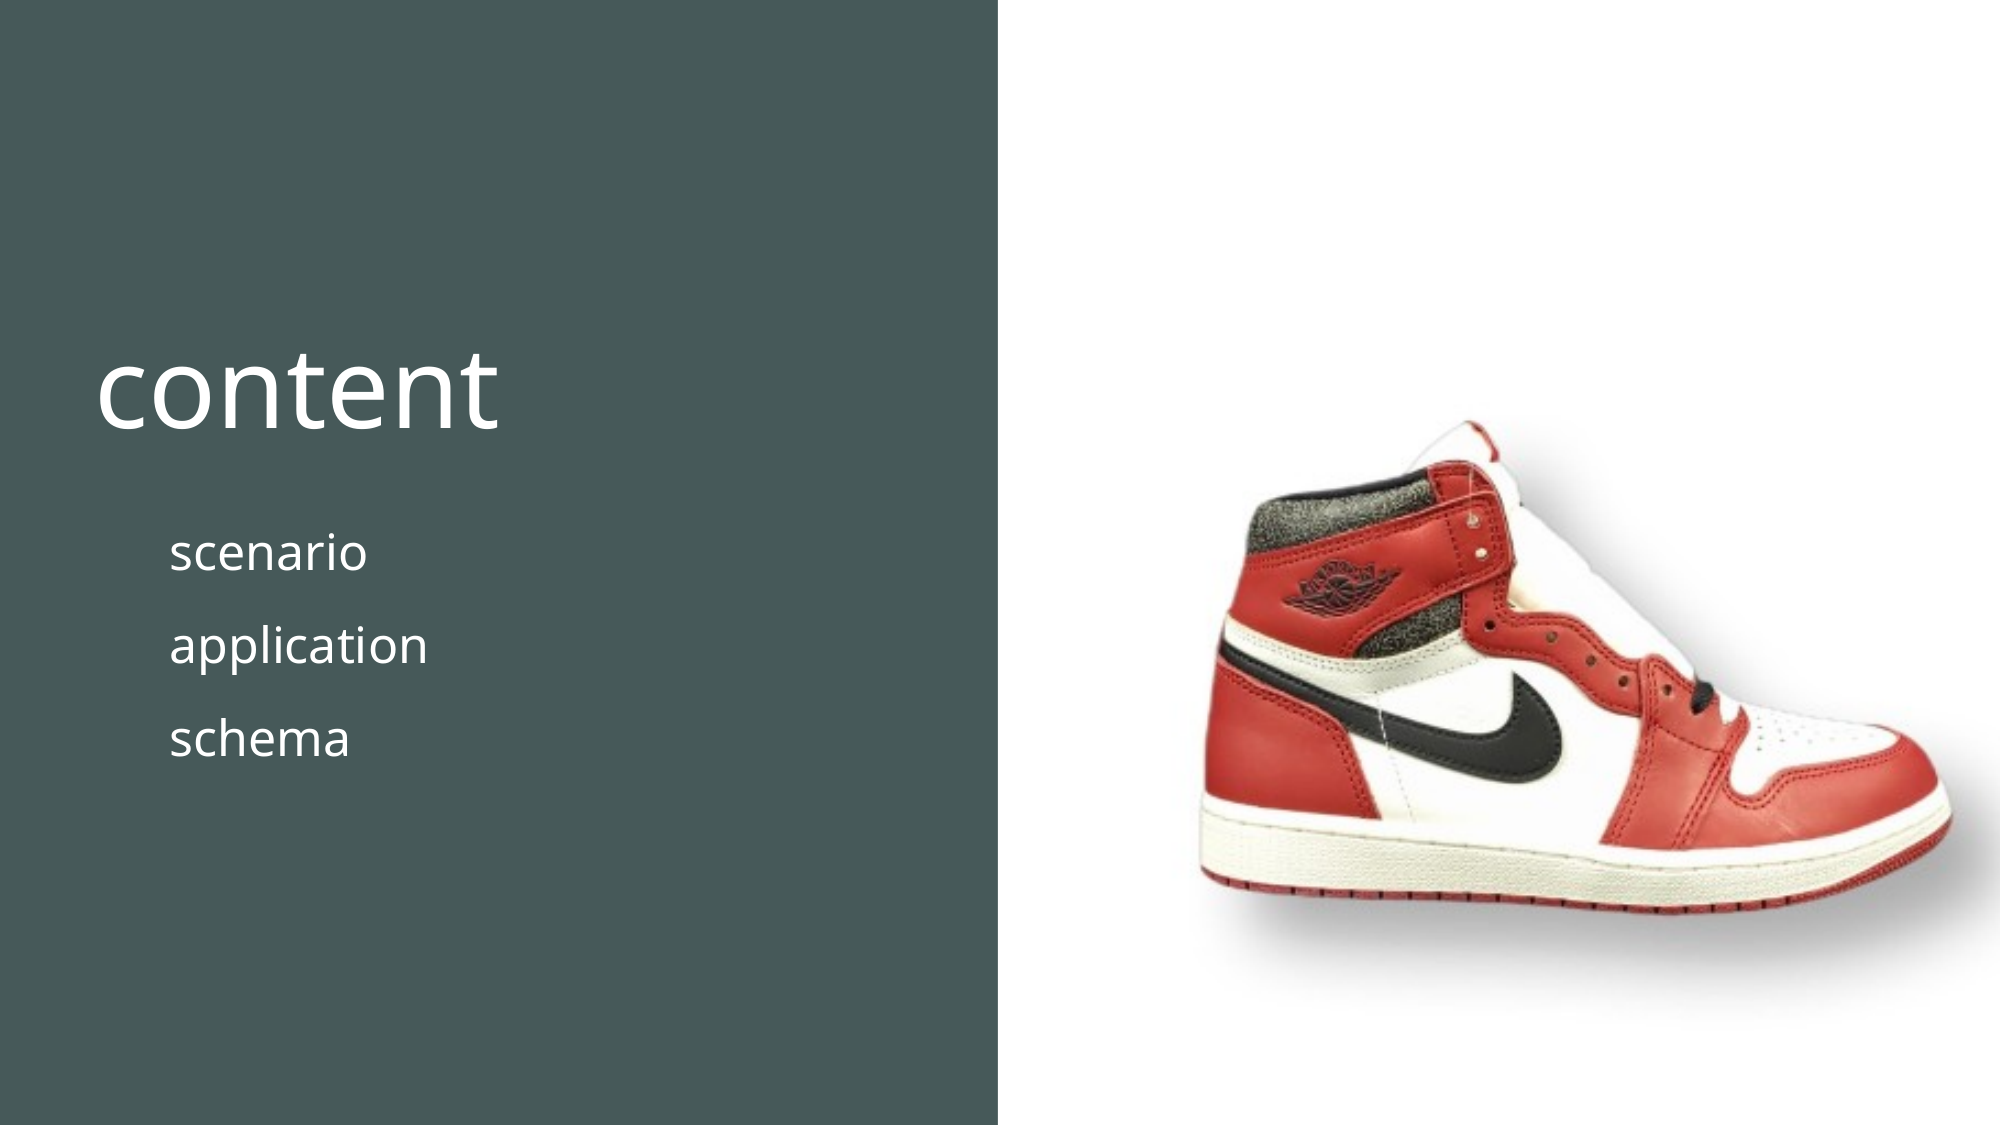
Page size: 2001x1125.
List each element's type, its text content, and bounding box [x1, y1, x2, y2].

text_box [0, 0, 997, 1125]
picture [997, 0, 2000, 1125]
subtitle scenario application schema [79, 501, 904, 1014]
title content [79, 59, 904, 459]
